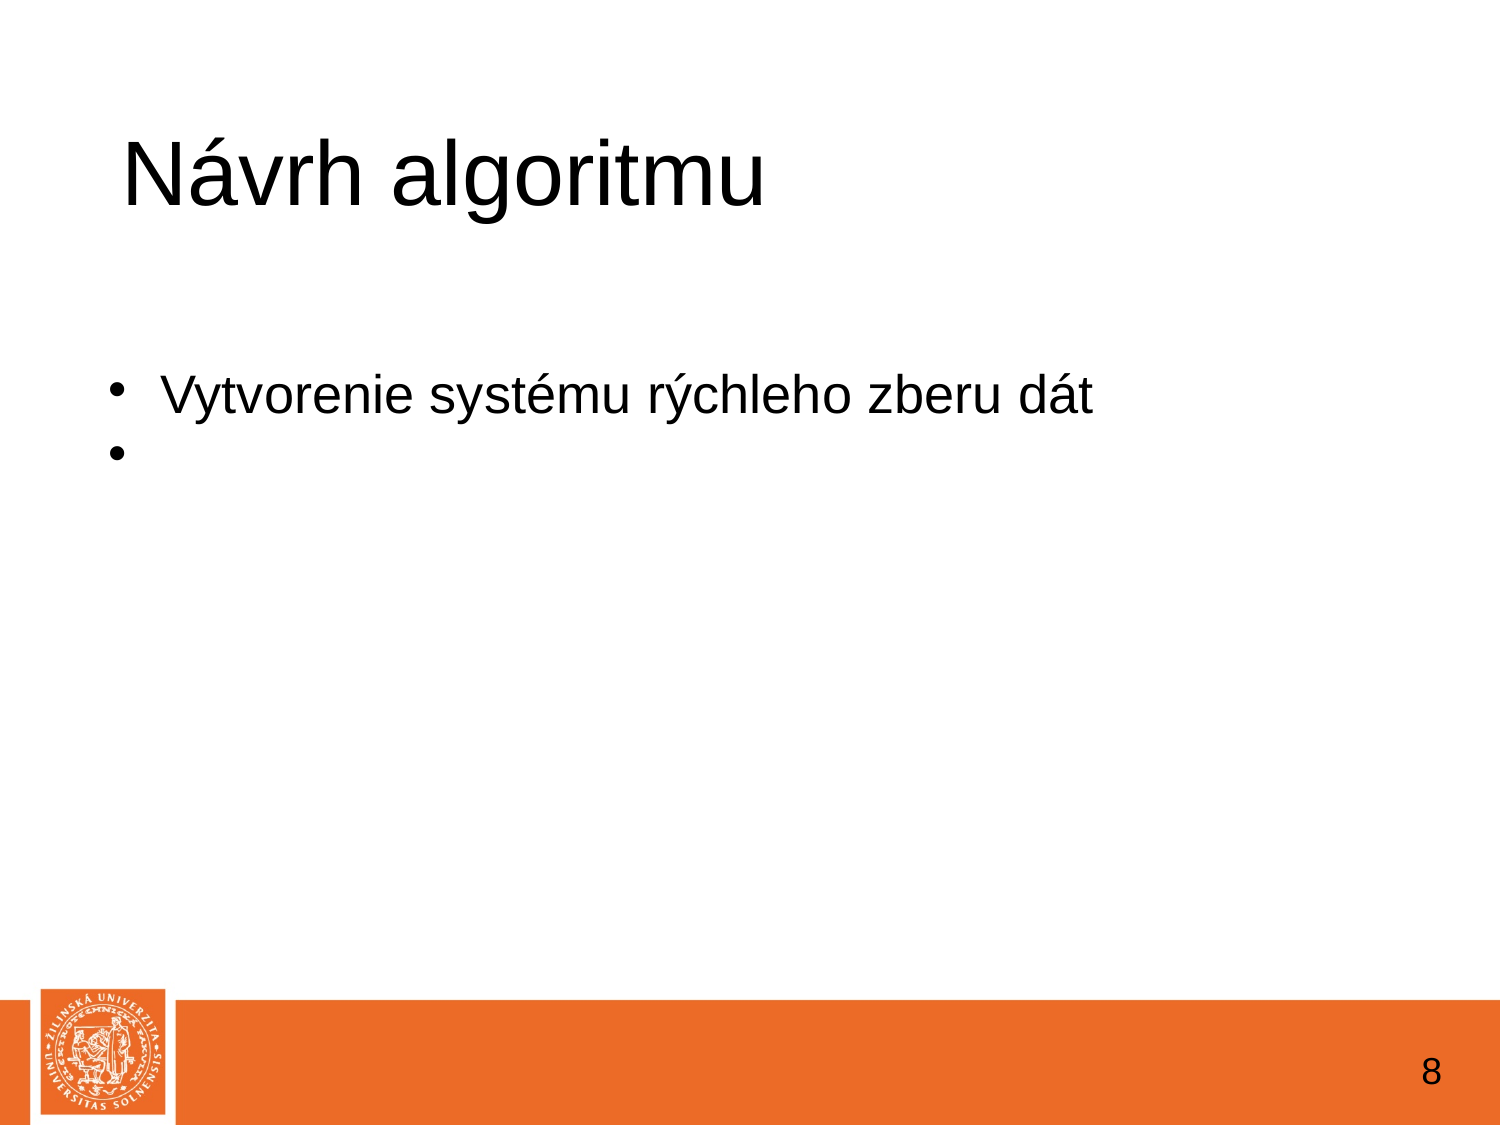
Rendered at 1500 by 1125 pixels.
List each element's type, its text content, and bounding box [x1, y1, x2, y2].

picture [0, 0, 1500, 1125]
text_box Vytvorenie systému rýchleho zberu dát [74, 262, 1465, 976]
text_box [75, 45, 1425, 232]
text_box Návrh algoritmu [106, 106, 1350, 204]
text_box <číslo> [1406, 1039, 1465, 1096]
